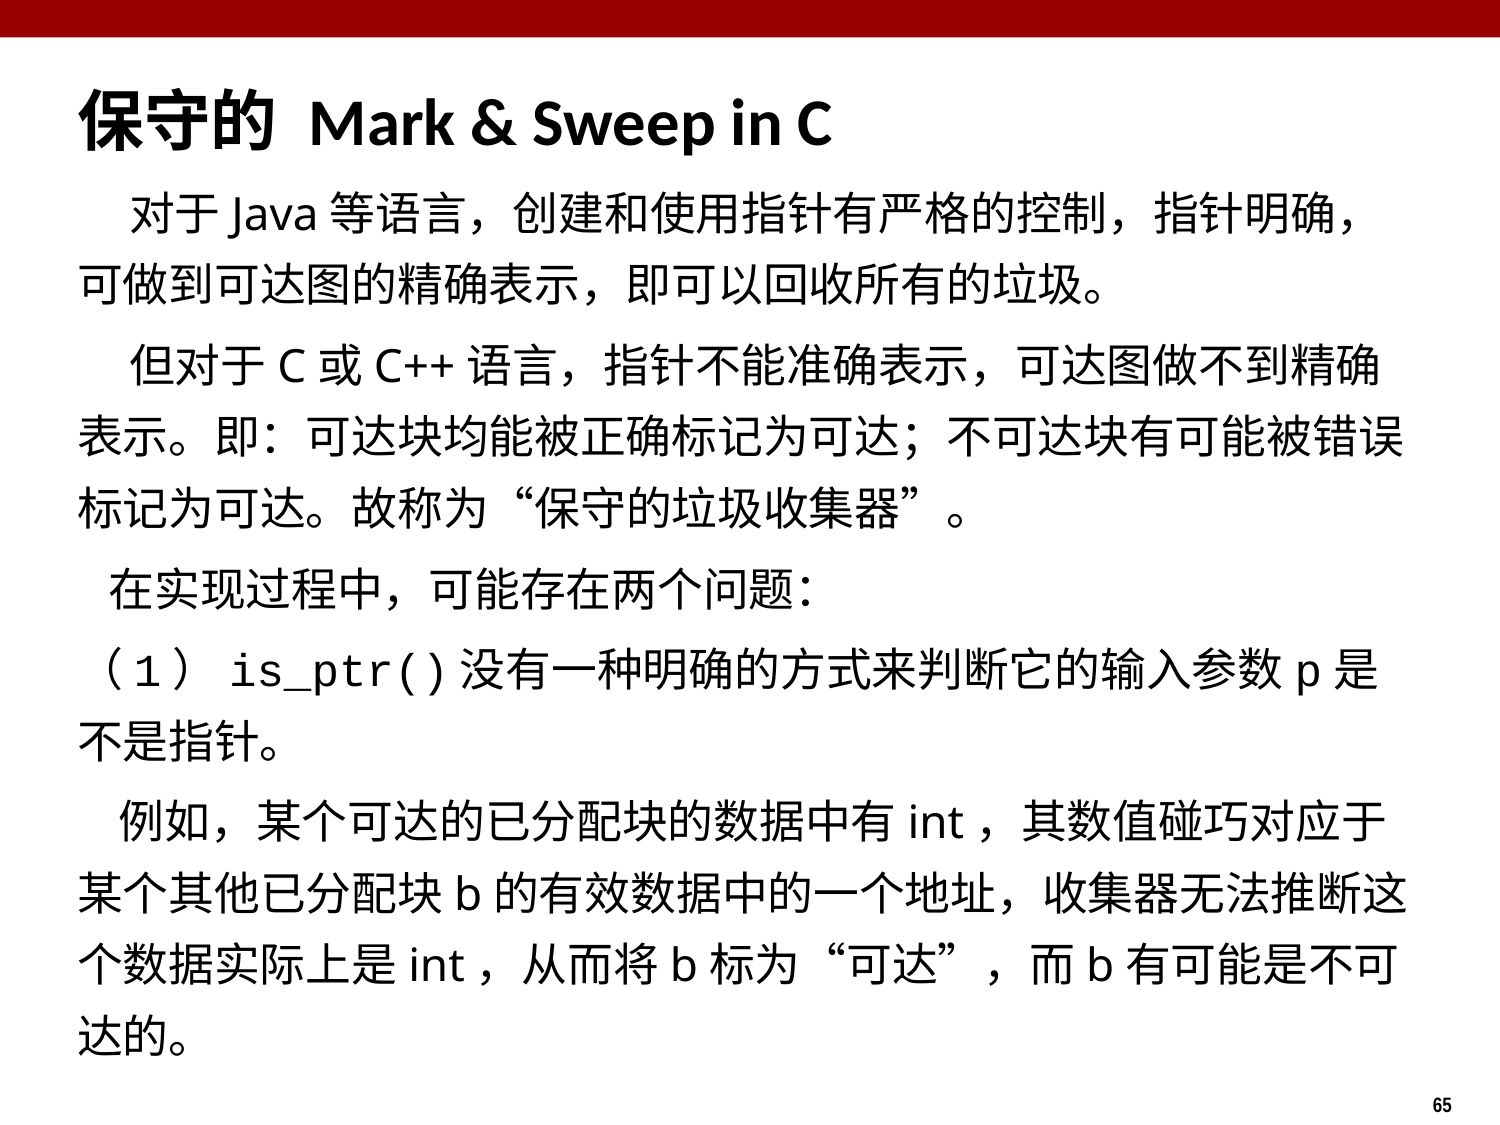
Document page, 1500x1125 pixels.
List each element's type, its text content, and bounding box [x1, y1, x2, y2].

title 保守的 Mark & Sweep in C [62, 60, 1376, 160]
list 对于Java等语言，创建和使用指针有严格的控制，指针明确，可做到可达图的精确表示，即可以回收所有的垃圾。 但对于C或C++语言，指针不能准确表示，可达图做不到精确表示。即：可达块均能被正确标记为可达；不可达块有可能被错误标记为可达。故称为“保守的垃圾收集器”。 在实现过程中，可能存在两个问题： （1）is_ptr()没有一种明确的方式来判断它的输入参数p是不是指针。 例如，某个可达的已分配块的数据中有int，其数值碰巧对应于某个其他已分配块b的有效数据中的一个地址，收集器无法推断这个数据实际上是int，从而将b标为“可达”，而b有可能是不可达的。 [61, 160, 1439, 1065]
